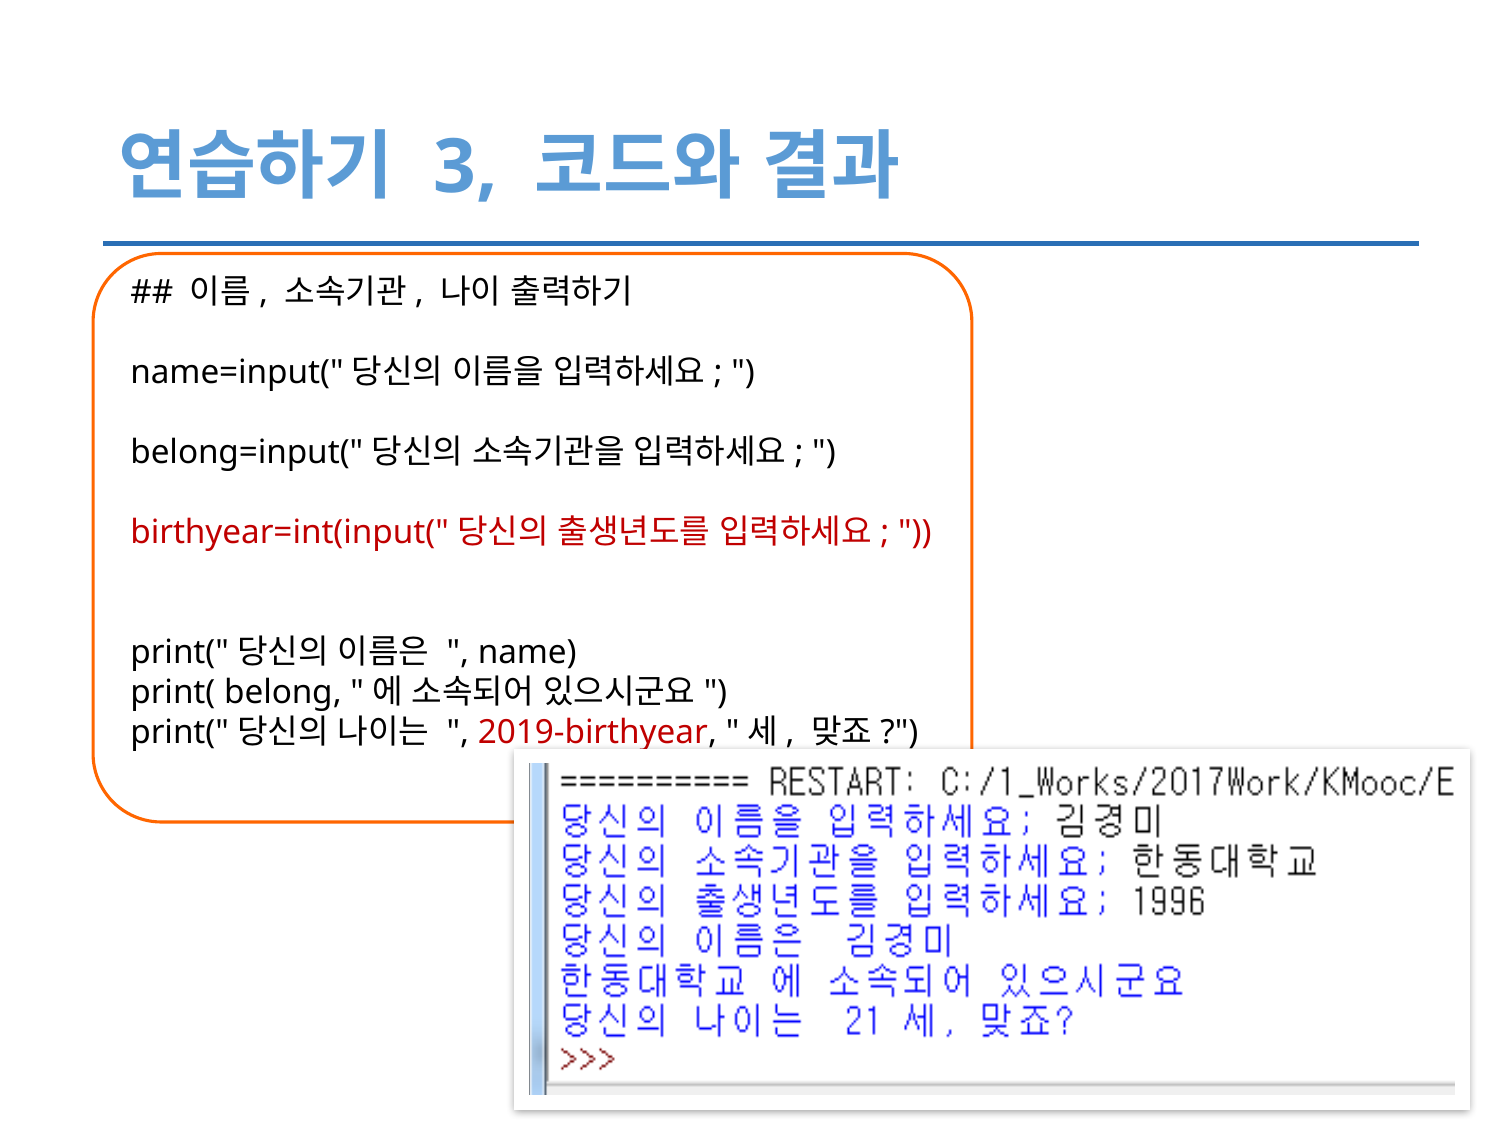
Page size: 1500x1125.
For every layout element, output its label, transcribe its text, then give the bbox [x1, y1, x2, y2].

text_box ## 이름, 소속기관, 나이 출력하기 name=input("당신의 이름을 입력하세요; ") belong=input("당신의 소속기관을 입력하세요; ") birthyear=int(input("당신의 출생년도를 입력하세요; ")) print("당신의 이름은 ", name) print( belong, "에 소속되어 있으시군요") print("당신의 나이는 ", 2019-birthyear, "세, 맞죠?") [115, 263, 1012, 757]
text_box [126, 253, 939, 263]
text_box [93, 271, 509, 822]
title 연습하기 3, 코드와 결과 [103, 59, 1397, 278]
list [528, 763, 1456, 1096]
